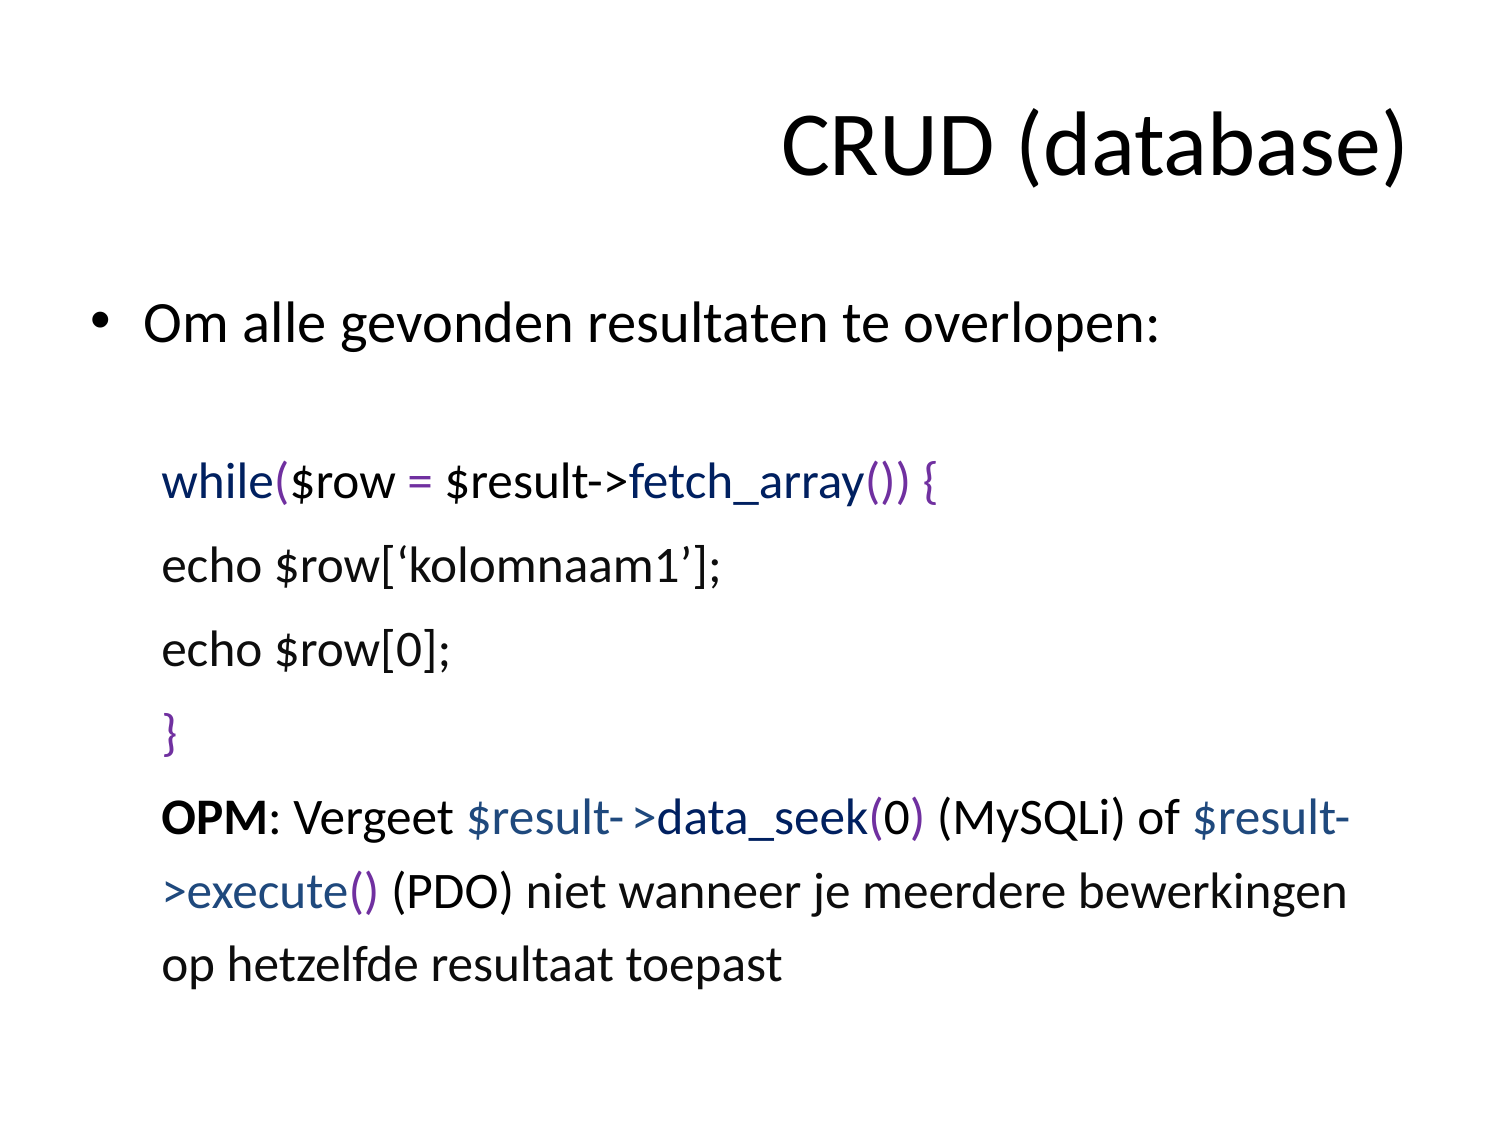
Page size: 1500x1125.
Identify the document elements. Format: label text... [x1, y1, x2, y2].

list Om alle gevonden resultaten te overlopen: while($row = $result->fetch_array()) { echo $row[‘kolomnaam1’]; echo $row[0]; } OPM: Vergeet $result- >data_seek(0) (MySQLi) of $result->execute() (PDO) niet wanneer je meerdere bewerkingen op hetzelfde resultaat toepast [75, 262, 1425, 1005]
title CRUD (database) [75, 45, 1425, 233]
